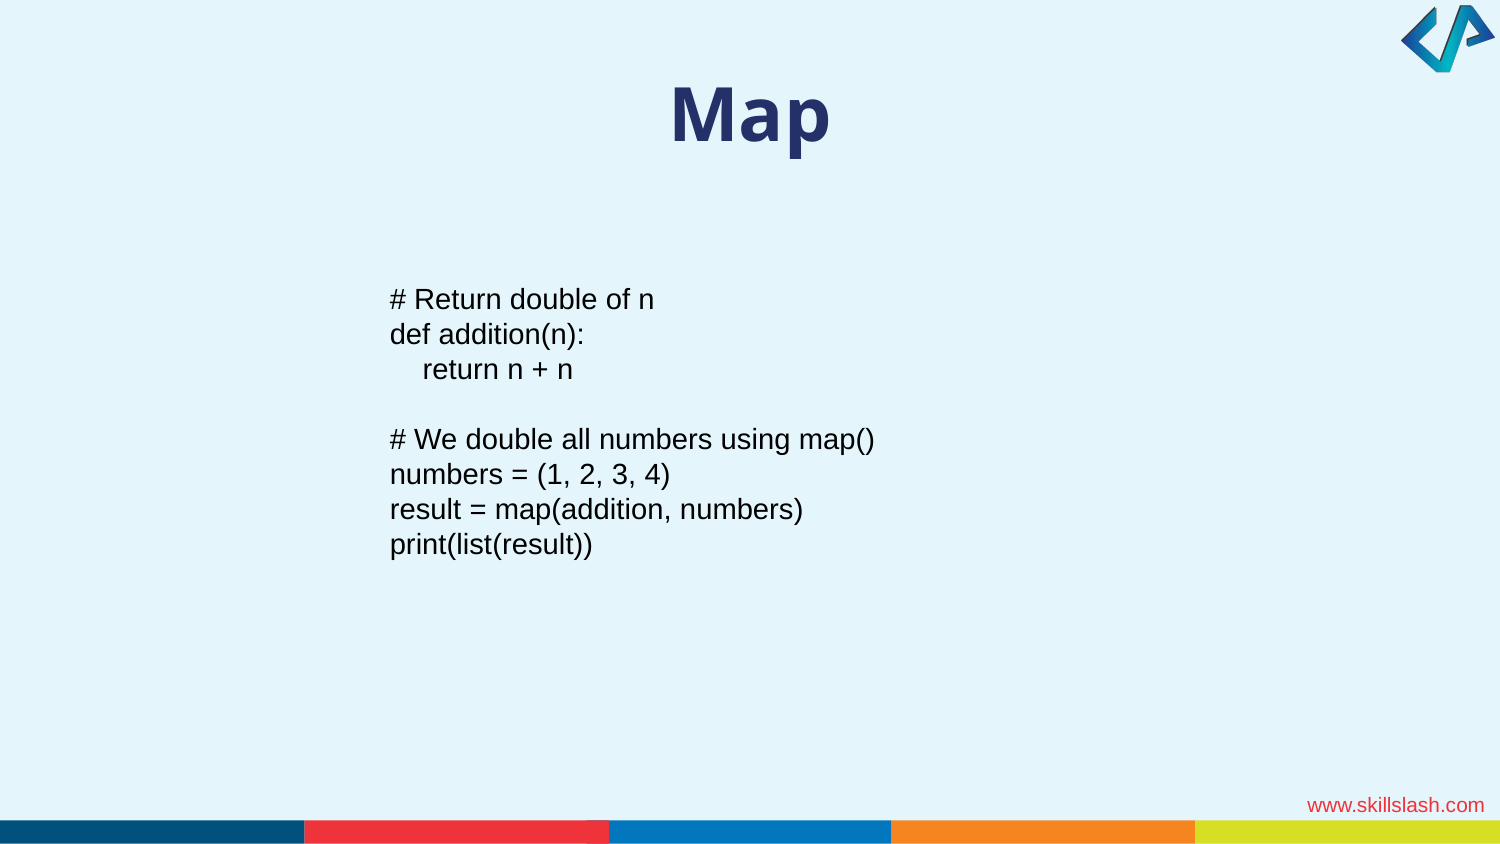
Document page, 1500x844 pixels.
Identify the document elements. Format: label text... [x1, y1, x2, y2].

picture [1397, 0, 1500, 77]
text_box Map [81, 107, 1419, 206]
text_box www.skillslash.com [1018, 776, 1500, 819]
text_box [0, 820, 1500, 844]
text_box # Return double of n def addition(n): return n + n # We double all numbers using map() numbers = (1, 2, 3, 4) result = map(addition, numbers) print(list(result)) [374, 273, 1125, 568]
